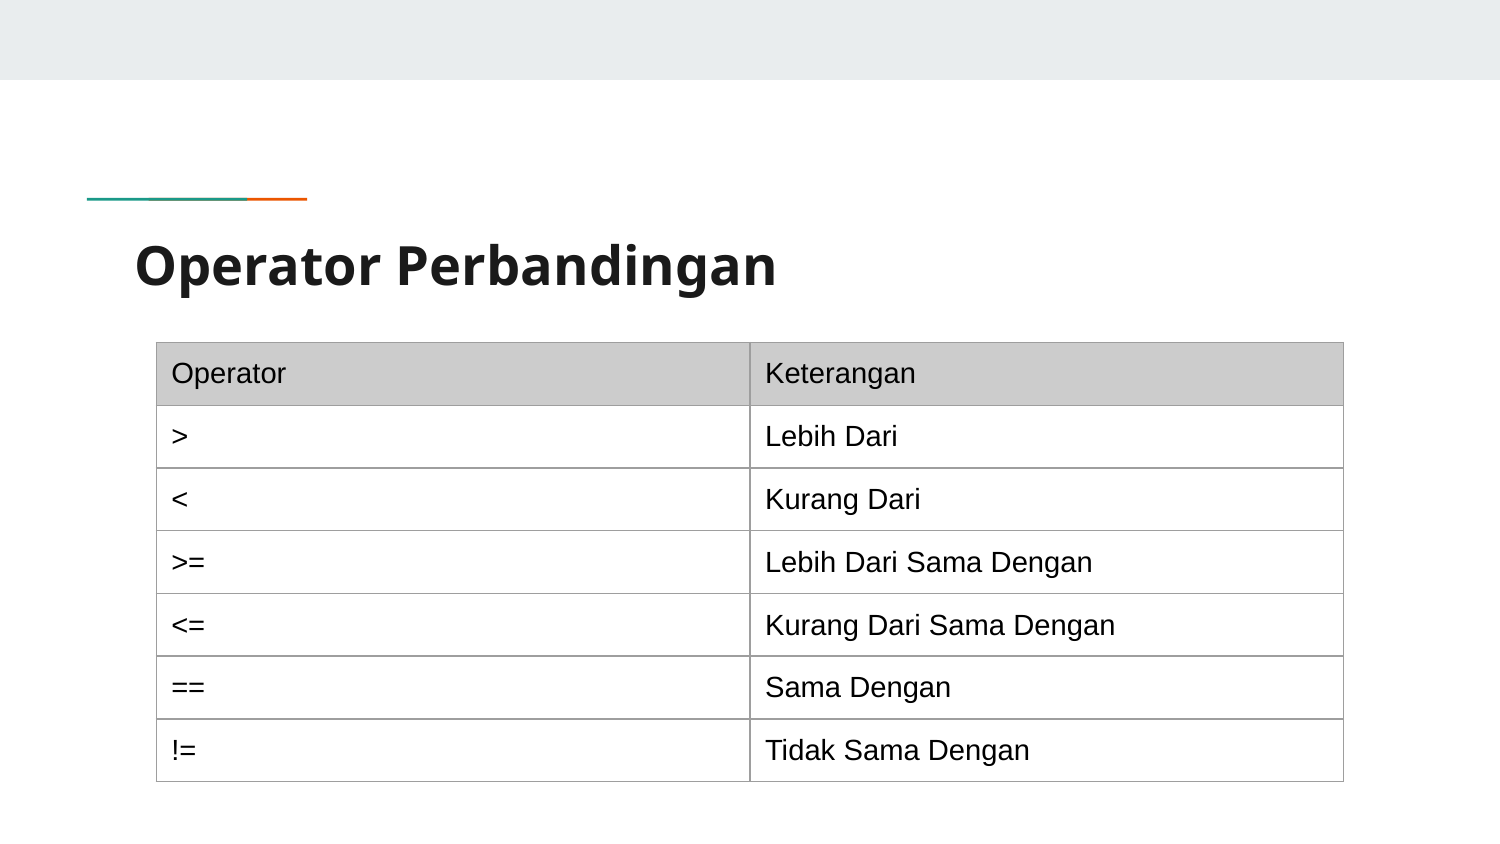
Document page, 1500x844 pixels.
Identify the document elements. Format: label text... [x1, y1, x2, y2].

table_cell < [157, 469, 749, 530]
table_cell Tidak Sama Dengan [751, 720, 1343, 781]
table_cell != [157, 720, 749, 781]
title Operator Perbandingan [119, 216, 1381, 305]
table_header Operator [157, 343, 749, 405]
table_cell <= [157, 594, 749, 655]
table_cell Lebih Dari Sama Dengan [751, 531, 1343, 593]
table_header Keterangan [751, 343, 1343, 405]
table_cell >= [157, 531, 749, 593]
table_cell > [157, 406, 749, 467]
table_cell Kurang Dari [751, 469, 1343, 530]
table_cell Sama Dengan [751, 657, 1343, 718]
table_cell Kurang Dari Sama Dengan [751, 594, 1343, 655]
table_cell Lebih Dari [751, 406, 1343, 467]
table_cell == [157, 657, 749, 718]
